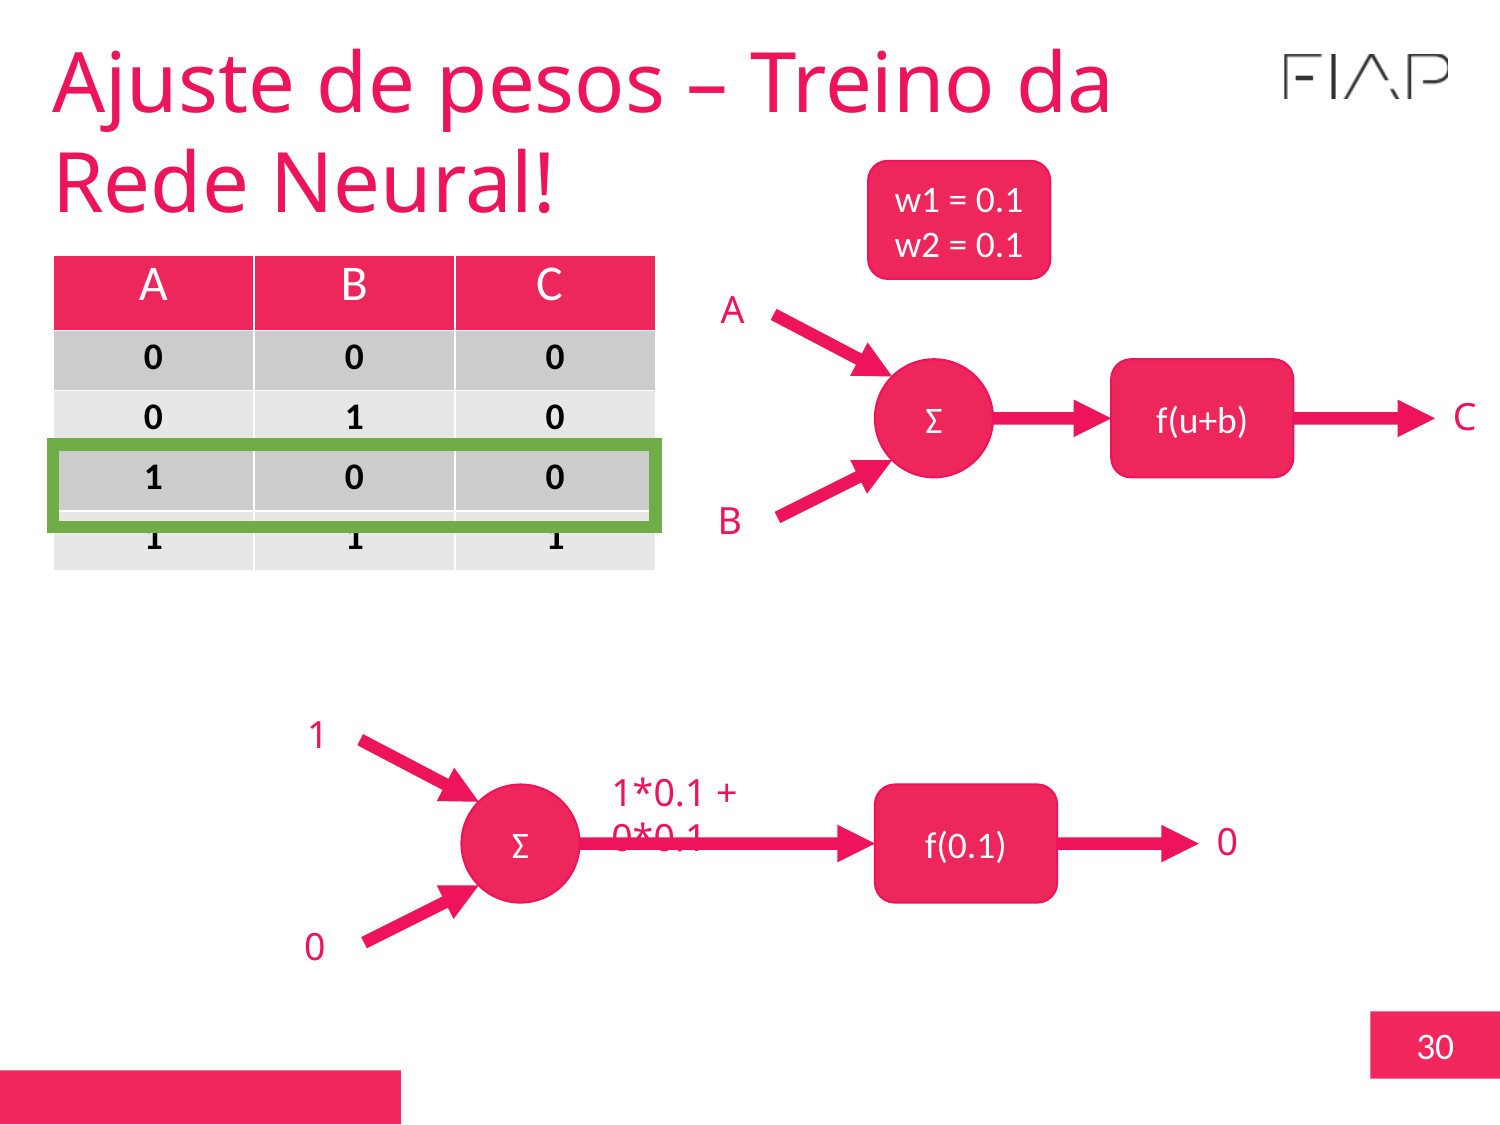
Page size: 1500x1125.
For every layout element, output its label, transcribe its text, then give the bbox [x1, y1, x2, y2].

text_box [360, 739, 479, 802]
text_box f(u+b) [1110, 358, 1295, 479]
text_box A [705, 278, 774, 339]
text_box B [702, 490, 771, 550]
text_box 0 [289, 915, 358, 976]
text_box f(0.1) [873, 783, 1059, 904]
table_cell 0 [54, 391, 253, 443]
table_cell 0 [456, 391, 655, 443]
text_box 0 [1201, 810, 1270, 871]
table_header A [54, 256, 253, 330]
table_cell 1 [54, 528, 253, 570]
text_box Ʃ [873, 358, 994, 479]
text_box 1*0.1 + 0*0.1 [596, 761, 845, 843]
table_cell 0 [255, 331, 454, 390]
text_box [773, 314, 893, 377]
table_cell 1 [255, 391, 454, 443]
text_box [777, 460, 893, 518]
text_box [363, 885, 479, 943]
text_box C [1438, 385, 1500, 445]
table_header B [255, 256, 454, 330]
text_box 1 [292, 704, 361, 764]
text_box 1*0.1 + 0*0.1 [596, 844, 845, 867]
table_header C [456, 256, 655, 330]
text_box Ajuste de pesos – Treino da Rede Neural! [37, 21, 1176, 237]
table_cell 0 [456, 331, 655, 390]
text_box w1 = 0.1 w2 = 0.1 [867, 159, 1052, 280]
table_cell 0 [54, 331, 253, 390]
text_box Ʃ [460, 783, 581, 904]
text_box [52, 443, 656, 528]
table_cell 1 [255, 528, 454, 570]
table_cell 1 [456, 528, 655, 570]
